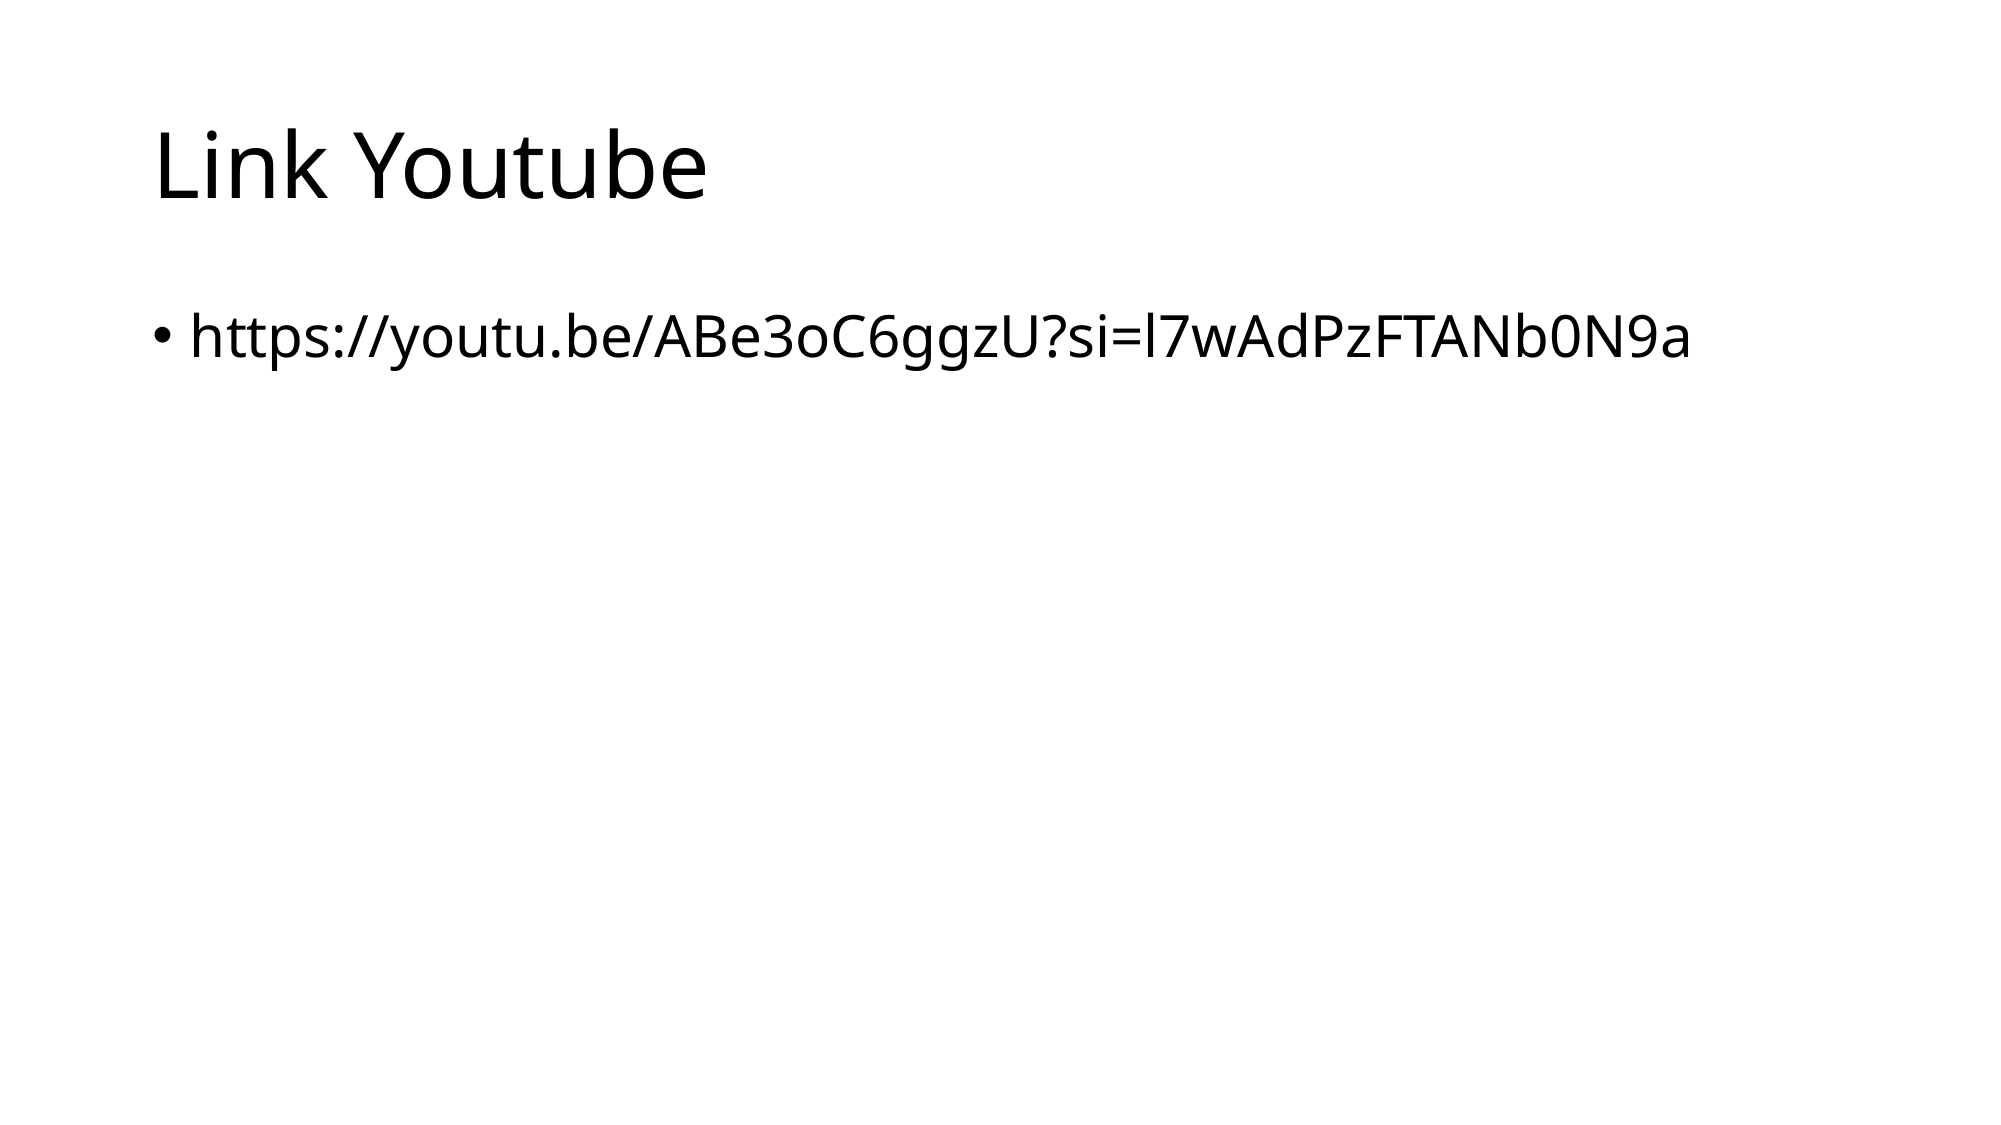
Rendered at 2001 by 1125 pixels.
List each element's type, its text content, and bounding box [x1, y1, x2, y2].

title Link Youtube [137, 59, 1863, 278]
list https://youtu.be/ABe3oC6ggzU?si=l7wAdPzFTANb0N9a [137, 299, 1863, 1014]
